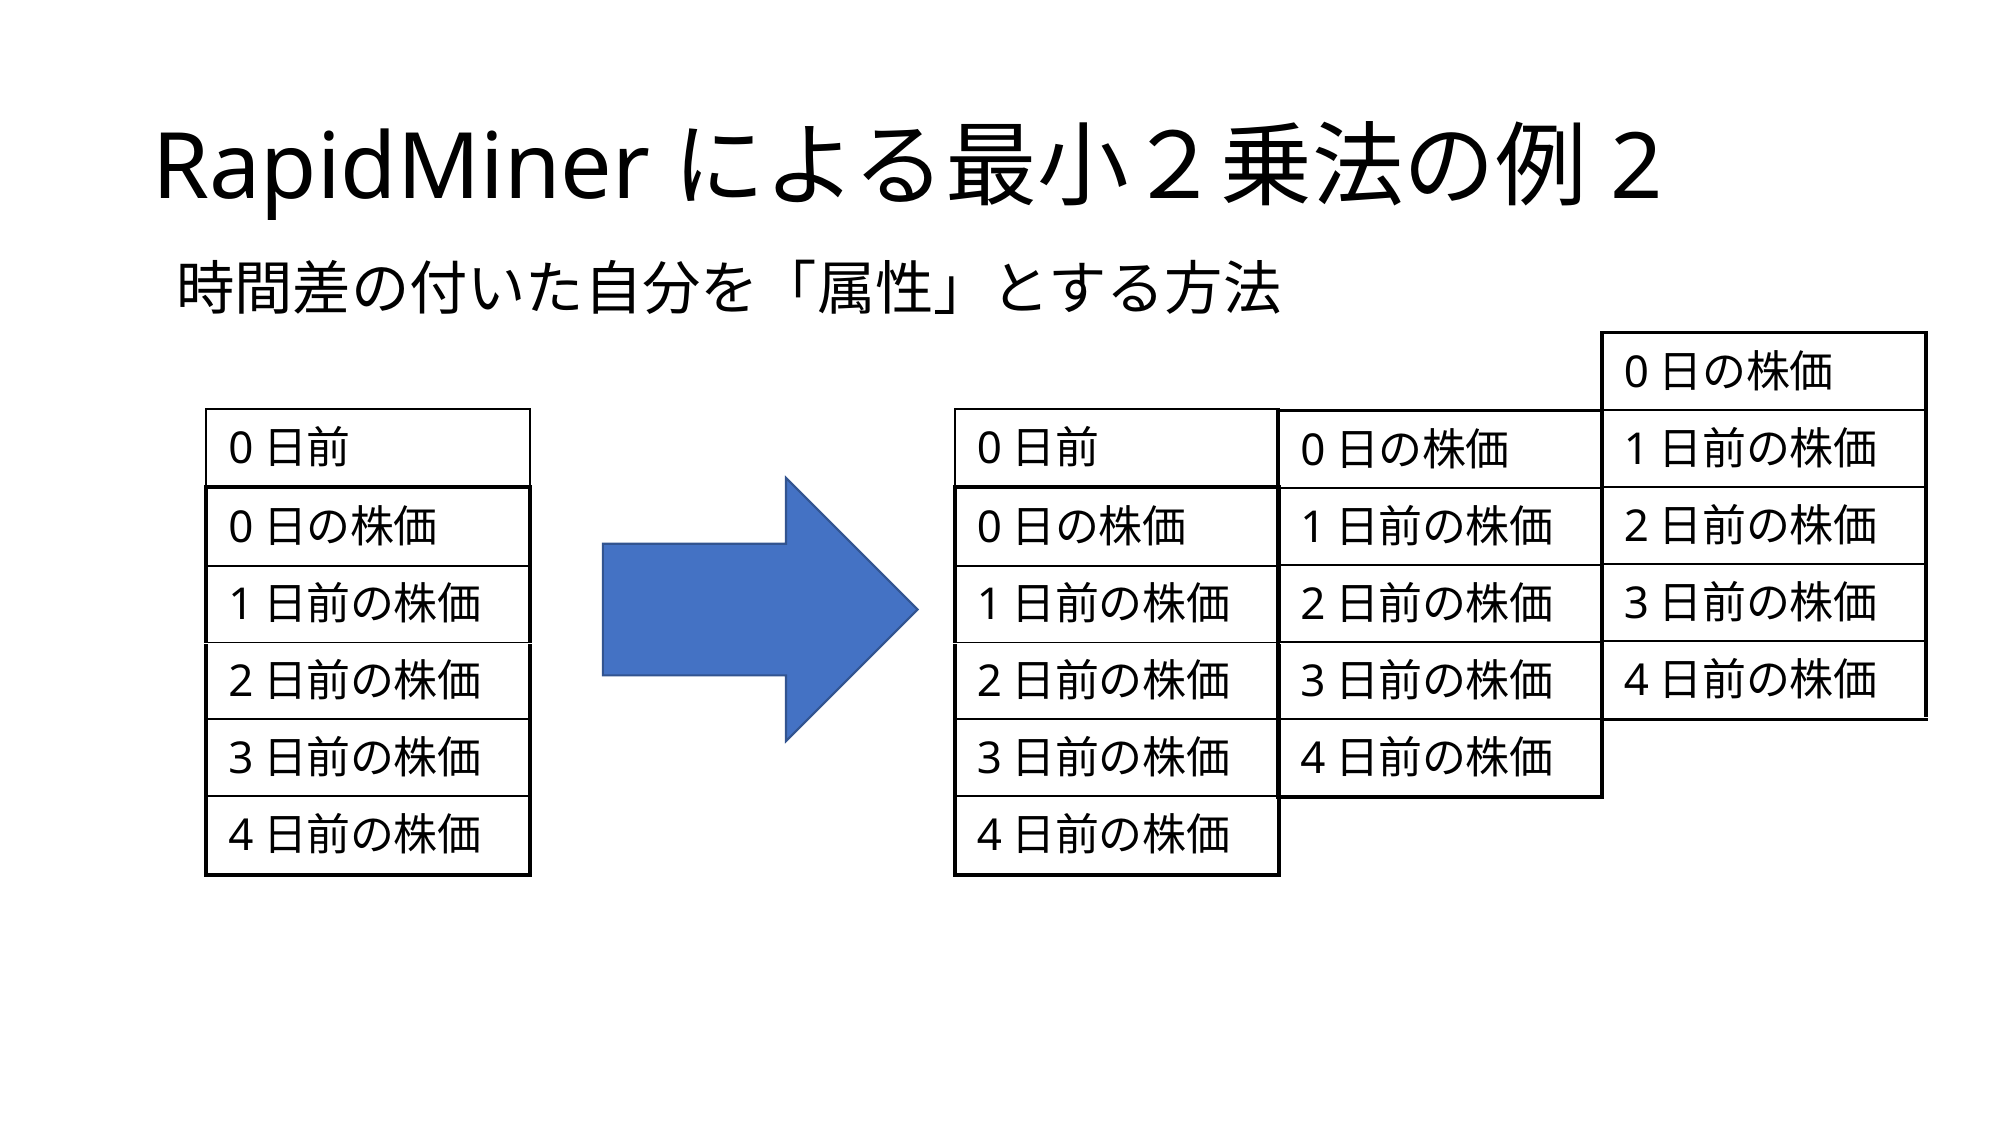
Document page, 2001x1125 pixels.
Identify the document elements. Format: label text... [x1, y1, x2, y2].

title RapidMinerによる最小２乗法の例2 [137, 59, 1863, 278]
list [186, 408, 561, 886]
text_box 時間差の付いた自分を「属性」とする方法 [161, 243, 1746, 329]
text_box [601, 475, 920, 744]
picture [935, 331, 1956, 886]
